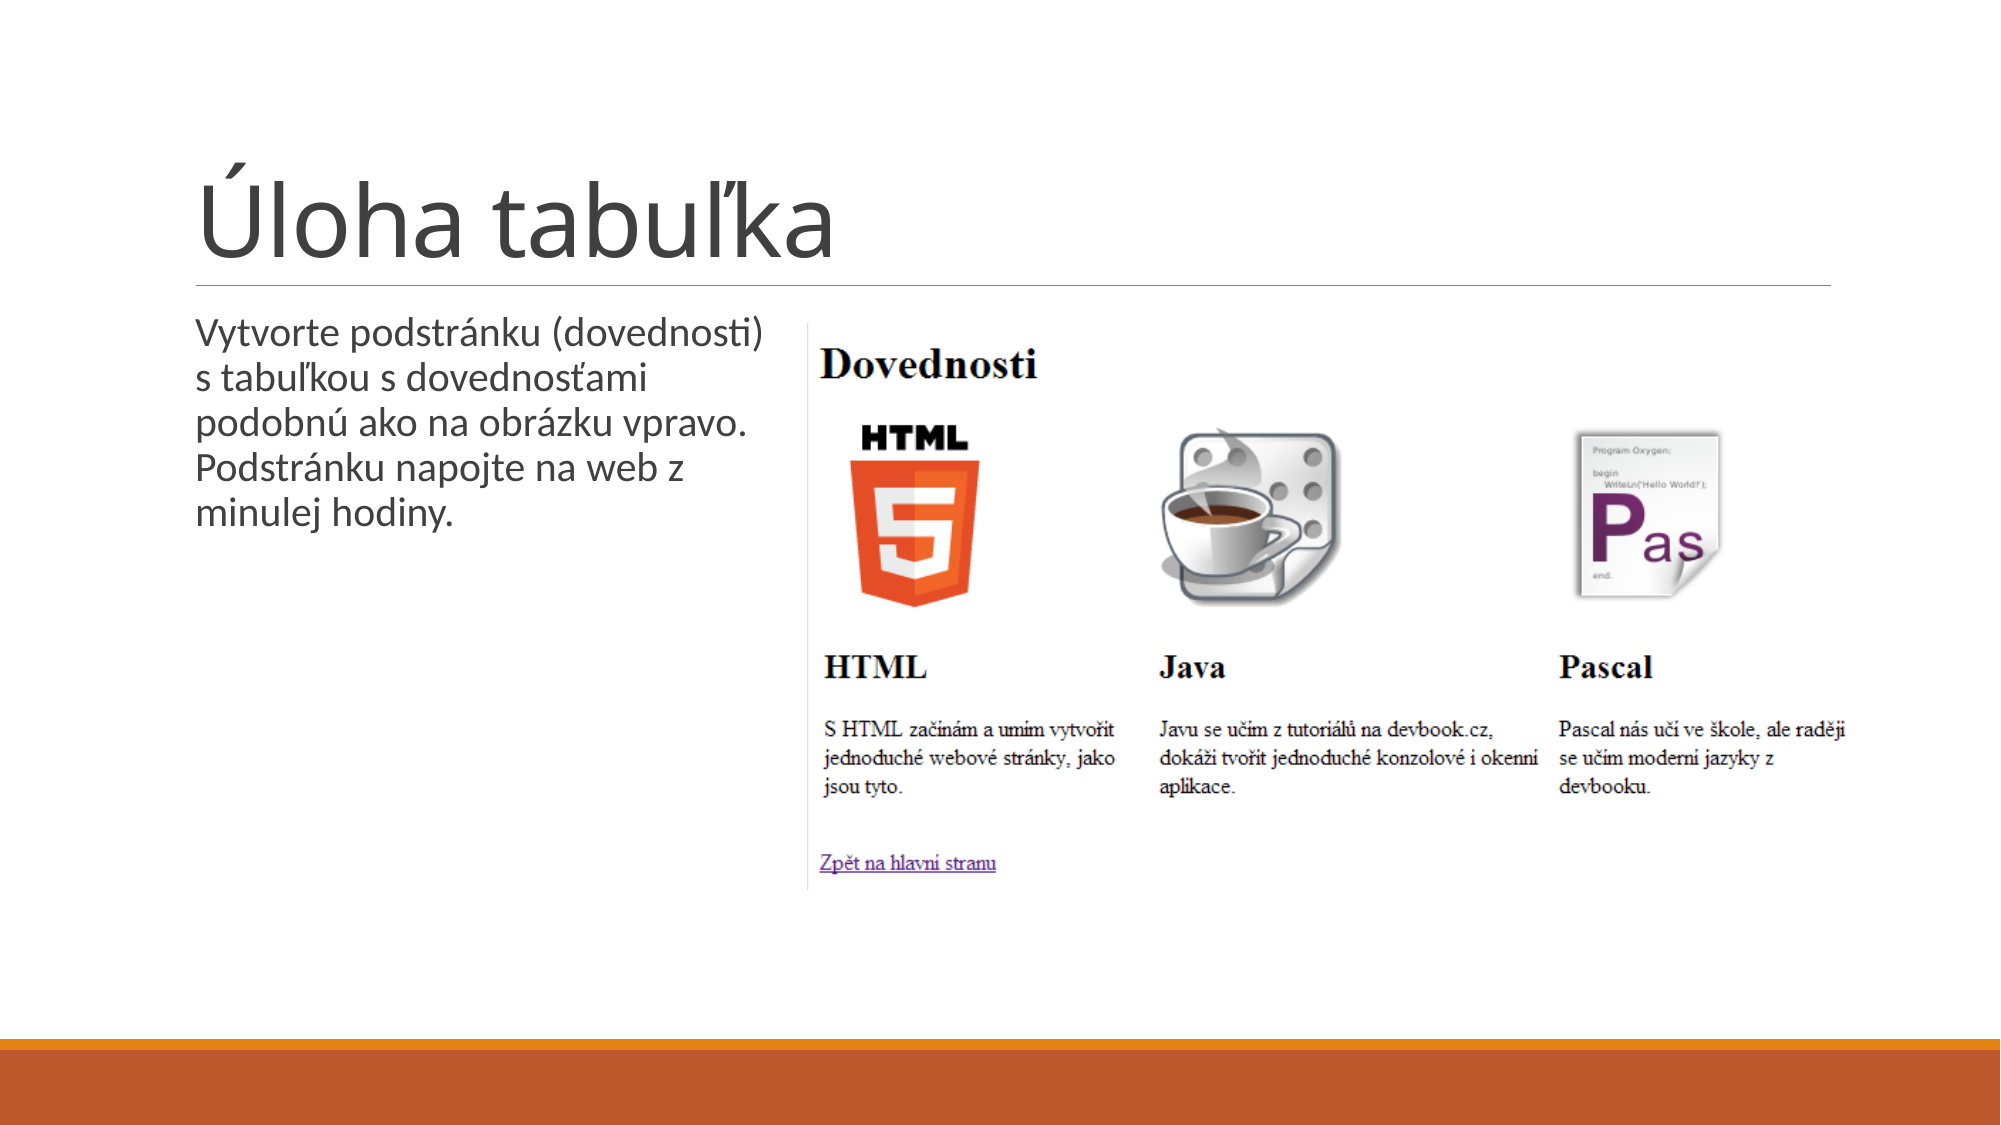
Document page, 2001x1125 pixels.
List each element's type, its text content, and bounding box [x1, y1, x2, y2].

picture [807, 322, 1862, 890]
list Vytvorte podstránku (dovednosti) s tabuľkou s dovednosťami podobnú ako na obrázku vpravo. Podstránku napojte na web z minulej hodiny. [180, 302, 788, 963]
title Úloha tabuľka [180, 47, 1830, 285]
